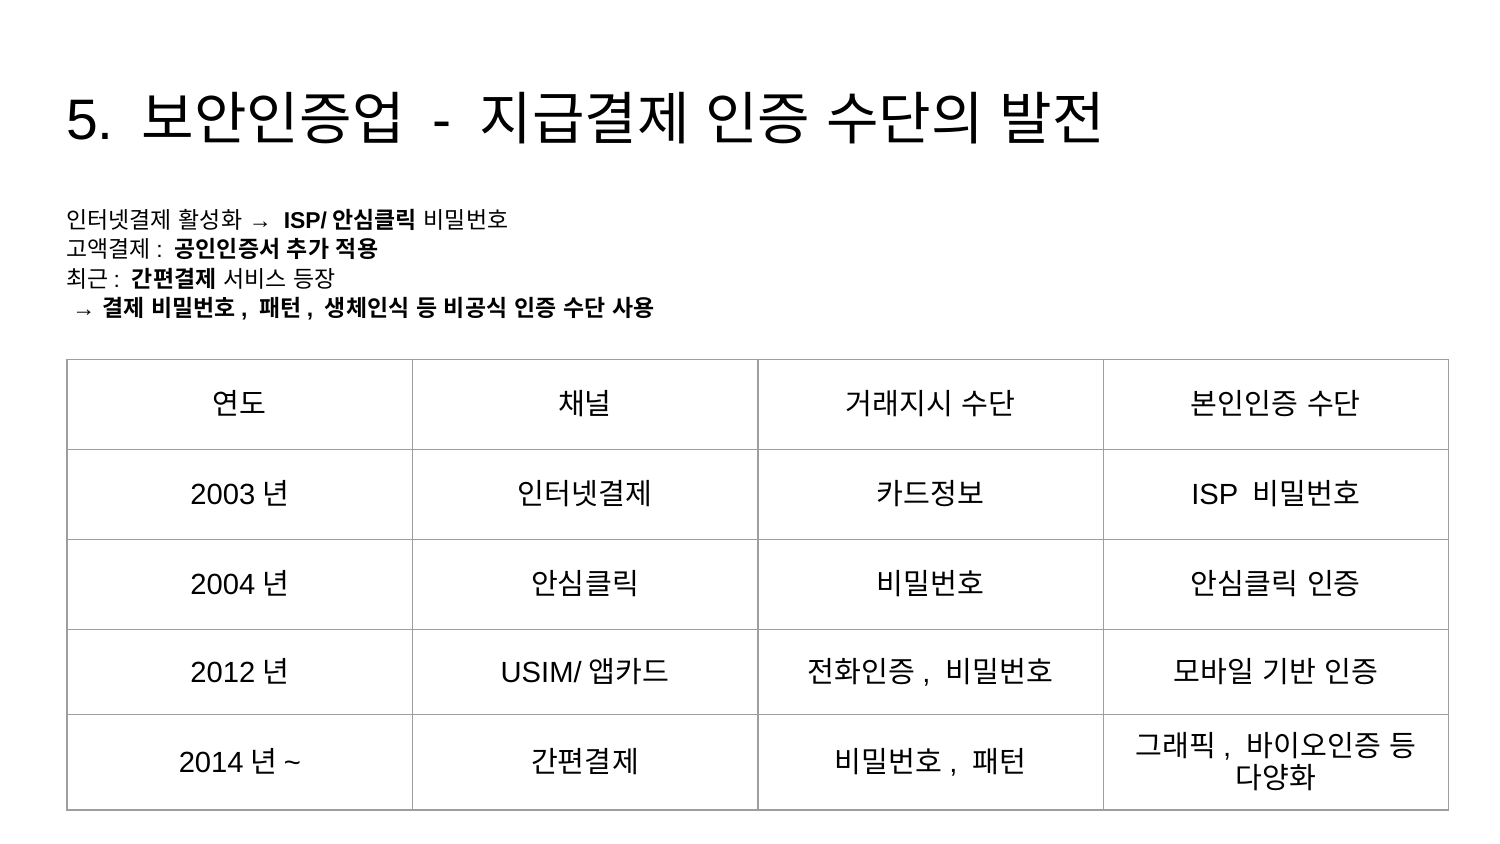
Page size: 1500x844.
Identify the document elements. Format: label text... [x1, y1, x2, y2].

table_cell 2004년 [68, 540, 412, 629]
table_header 거래지시 수단 [759, 360, 1103, 449]
table_cell 비밀번호 [759, 540, 1103, 629]
table_header 본인인증 수단 [1104, 360, 1448, 449]
table_cell 2014년~ [68, 715, 412, 809]
table_header 연도 [68, 360, 412, 449]
table_cell 인터넷결제 [413, 450, 757, 539]
table_cell 카드정보 [759, 450, 1103, 539]
list 인터넷결제 활성화 → ISP/안심클릭 비밀번호 고액결제: 공인인증서 추가 적용 최근: 간편결제 서비스 등장 → 결제 비밀번호, 패턴, 생체인식 등 비공식 인증 수단 사용 [51, 189, 1449, 750]
title 5. 보안인증업 - 지급결제 인증 수단의 발전 [51, 72, 1449, 167]
table_cell 그래픽, 바이오인증 등 다양화 [1104, 715, 1448, 809]
table_cell 2003년 [68, 450, 412, 539]
table_cell 모바일 기반 인증 [1104, 630, 1448, 714]
table_cell 전화인증, 비밀번호 [759, 630, 1103, 714]
table_cell 간편결제 [413, 715, 757, 809]
table_cell ISP 비밀번호 [1104, 450, 1448, 539]
table_cell 비밀번호, 패턴 [759, 715, 1103, 809]
table_cell 안심클릭 [413, 540, 757, 629]
table_cell 안심클릭 인증 [1104, 540, 1448, 629]
table_cell USIM/앱카드 [413, 630, 757, 714]
table_header 채널 [413, 360, 757, 449]
table_cell 2012년 [68, 630, 412, 714]
